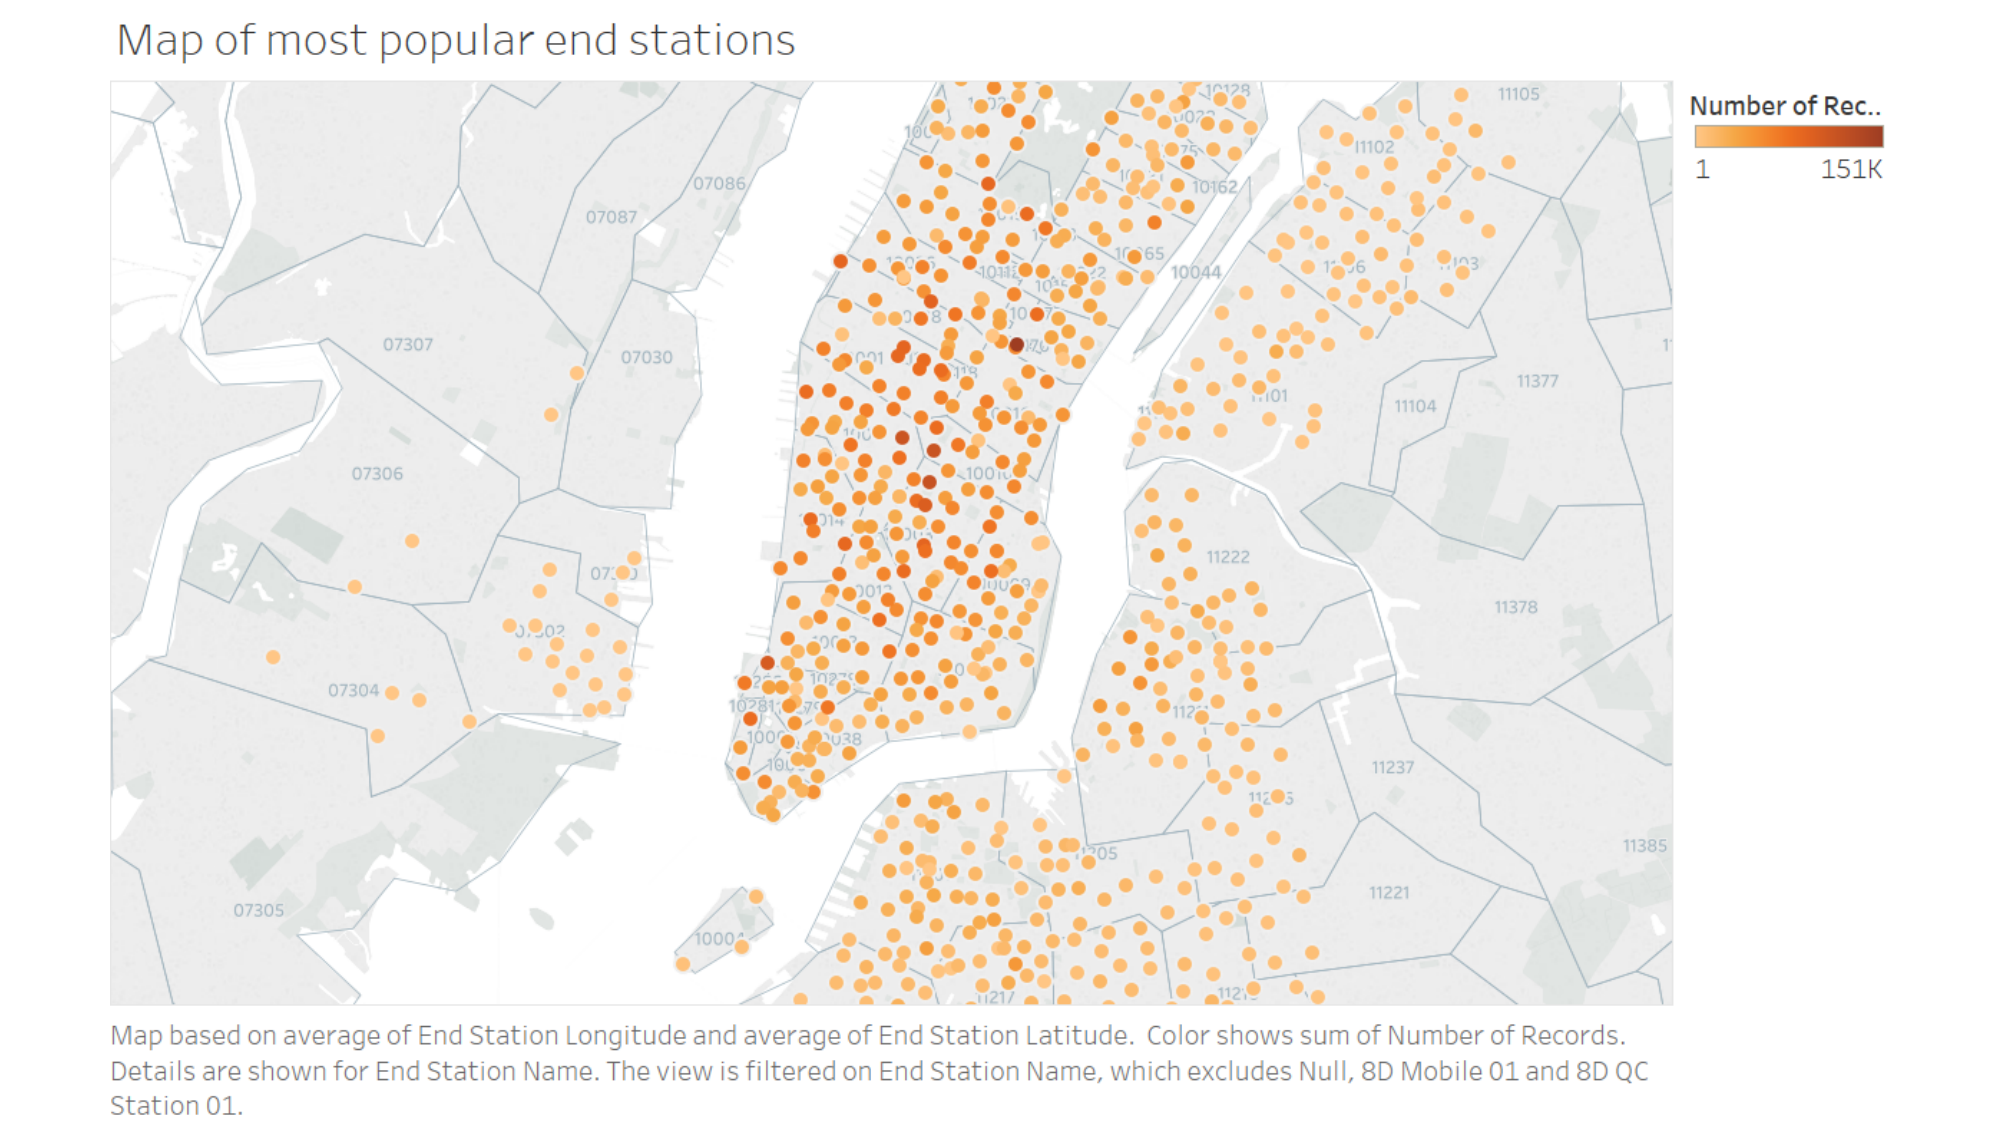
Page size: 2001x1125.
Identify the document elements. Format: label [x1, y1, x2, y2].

picture [109, 0, 1890, 1125]
